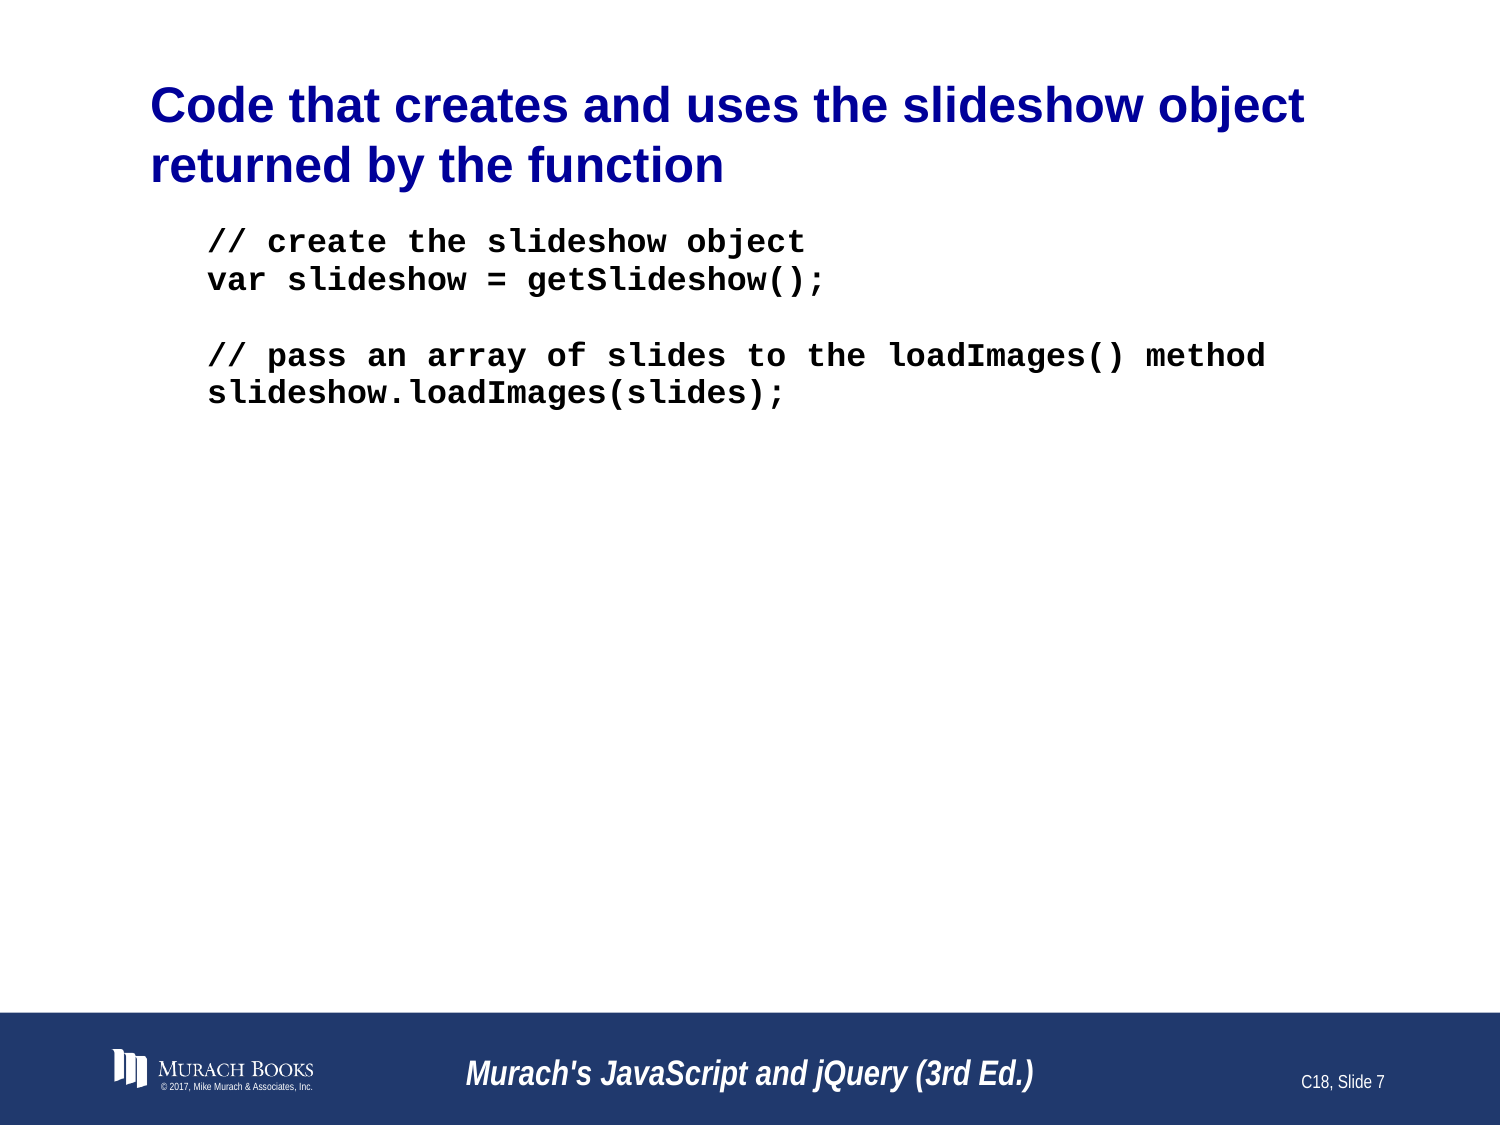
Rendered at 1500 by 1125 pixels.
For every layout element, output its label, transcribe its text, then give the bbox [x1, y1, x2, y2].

slide_number Murach's JavaScript and jQuery (3rd Ed.) [463, 1025, 1050, 1100]
title Code that creates and uses the slideshow object returned by the function [150, 72, 1350, 194]
footer © 2017, Mike Murach & Associates, Inc. [12, 1025, 463, 1100]
slide_number C18, Slide 7 [1087, 1025, 1400, 1100]
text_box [149, 224, 1350, 414]
